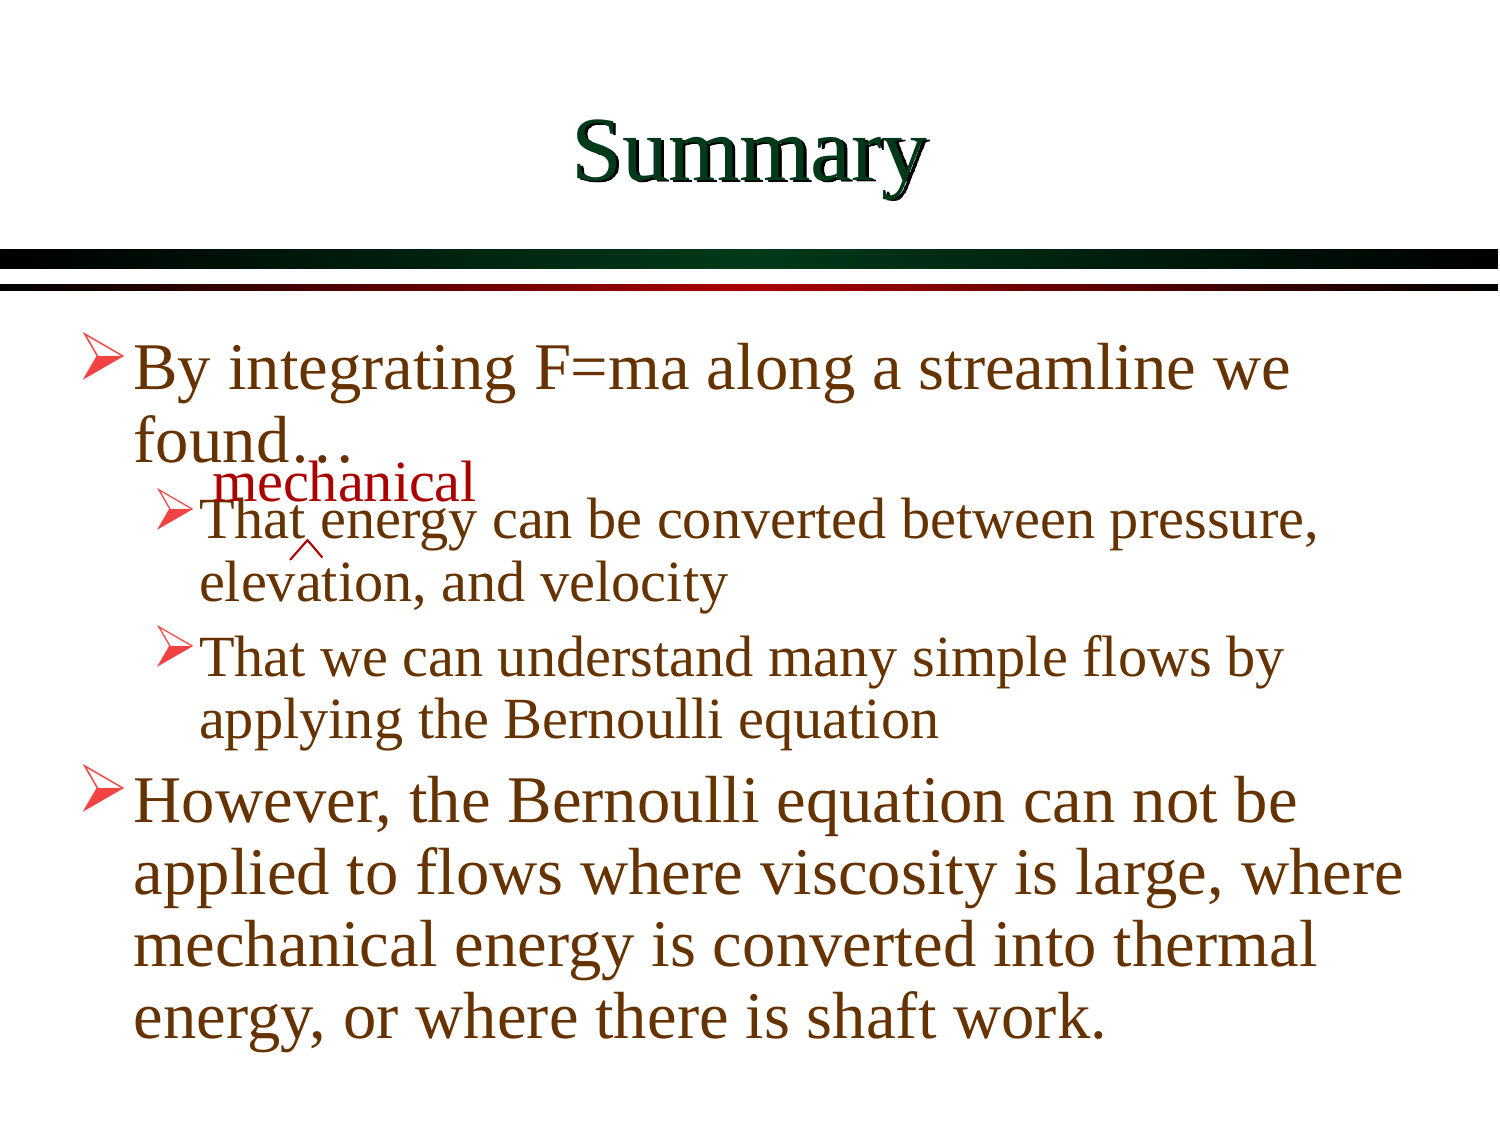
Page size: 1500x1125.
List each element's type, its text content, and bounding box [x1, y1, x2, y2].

title Summary [112, 49, 1388, 238]
text_box [290, 540, 323, 560]
text_box mechanical [197, 435, 492, 521]
list By integrating F=ma along a streamline we found… That energy can be converted between pressure, elevation, and velocity That we can understand many simple flows by applying the Bernoulli equation However, the Bernoulli equation can not be applied to flows where viscosity is large, where mechanical energy is converted into thermal energy, or where there is shaft work. [61, 324, 1456, 1074]
